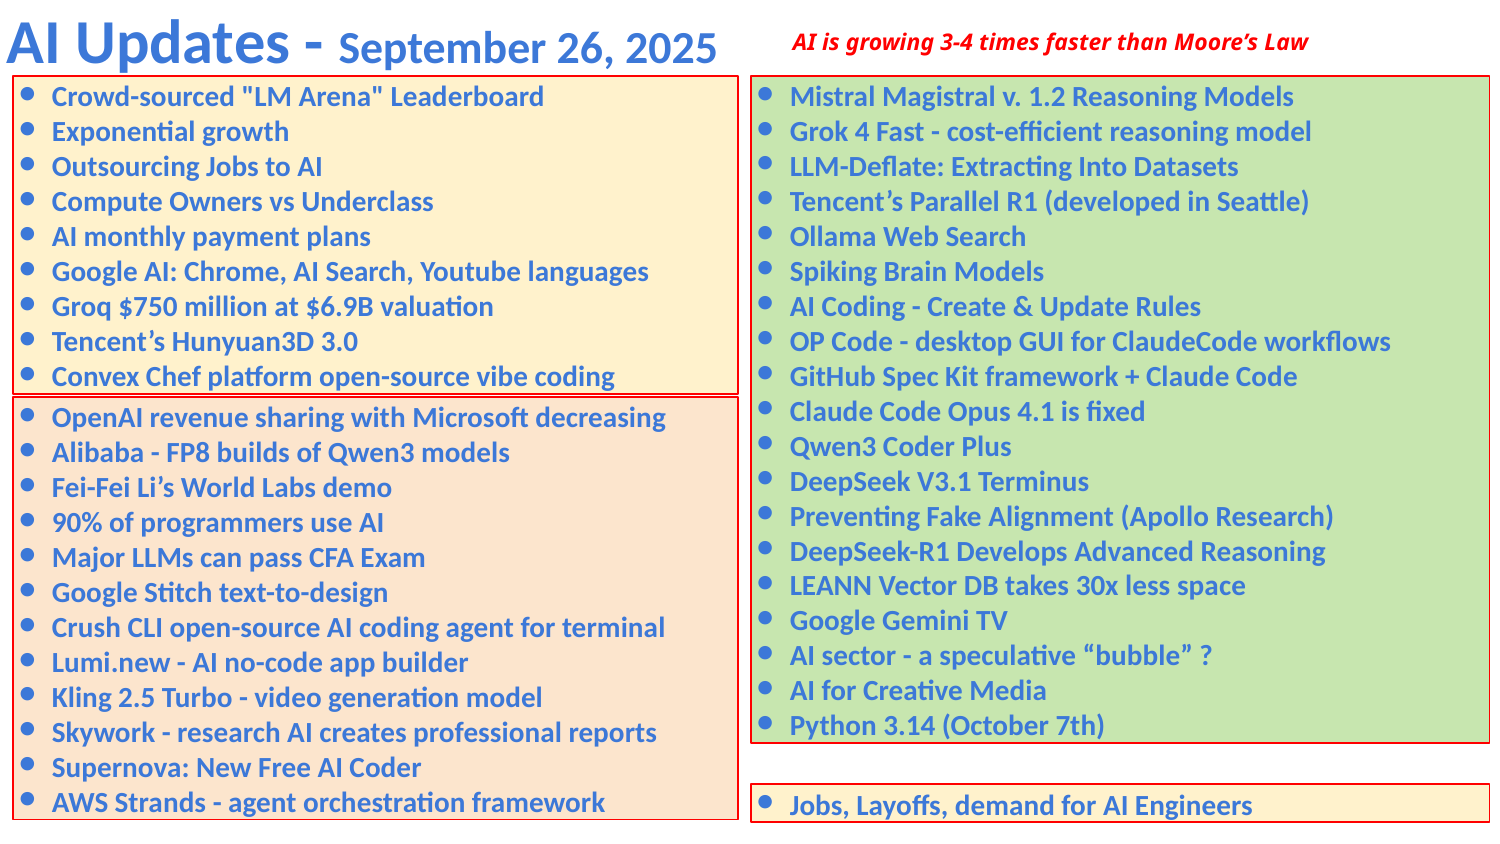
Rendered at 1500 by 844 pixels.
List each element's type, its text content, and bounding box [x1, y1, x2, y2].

text_box Jobs, Layoffs, demand for AI Engineers [750, 784, 1490, 823]
text_box OpenAI revenue sharing with Microsoft decreasing Alibaba - FP8 builds of Qwen3 models Fei-Fei Li’s World Labs demo 90% of programmers use AI Major LLMs can pass CFA Exam Google Stitch text-to-design Crush CLI open-source AI coding agent for terminal Lumi.new - AI no-code app builder Kling 2.5 Turbo - video generation model Skywork - research AI creates professional reports Supernova: New Free AI Coder AWS Strands - agent orchestration framework [12, 397, 738, 820]
text_box AI Updates - September 26, 2025 [0, 0, 725, 78]
text_box Mistral Magistral v. 1.2 Reasoning Models Grok 4 Fast - cost-efficient reasoning model LLM-Deflate: Extracting Into Datasets Tencent’s Parallel R1 (developed in Seattle) Ollama Web Search Spiking Brain Models AI Coding - Create & Update Rules OP Code - desktop GUI for ClaudeCode workflows GitHub Spec Kit framework + Claude Code Claude Code Opus 4.1 is fixed Qwen3 Coder Plus DeepSeek V3.1 Terminus Preventing Fake Alignment (Apollo Research) DeepSeek-R1 Develops Advanced Reasoning LEANN Vector DB takes 30x less space Google Gemini TV AI sector - a speculative “bubble” ? AI for Creative Media Python 3.14 (October 7th) [750, 75, 1490, 743]
text_box AI is growing 3-4 times faster than Moore’s Law [791, 25, 1449, 57]
text_box Crowd-sourced "LM Arena" Leaderboard Exponential growth Outsourcing Jobs to AI Compute Owners vs Underclass AI monthly payment plans Google AI: Chrome, AI Search, Youtube languages Groq $750 million at $6.9B valuation Tencent’s Hunyuan3D 3.0 Convex Chef platform open-source vibe coding [12, 76, 738, 394]
